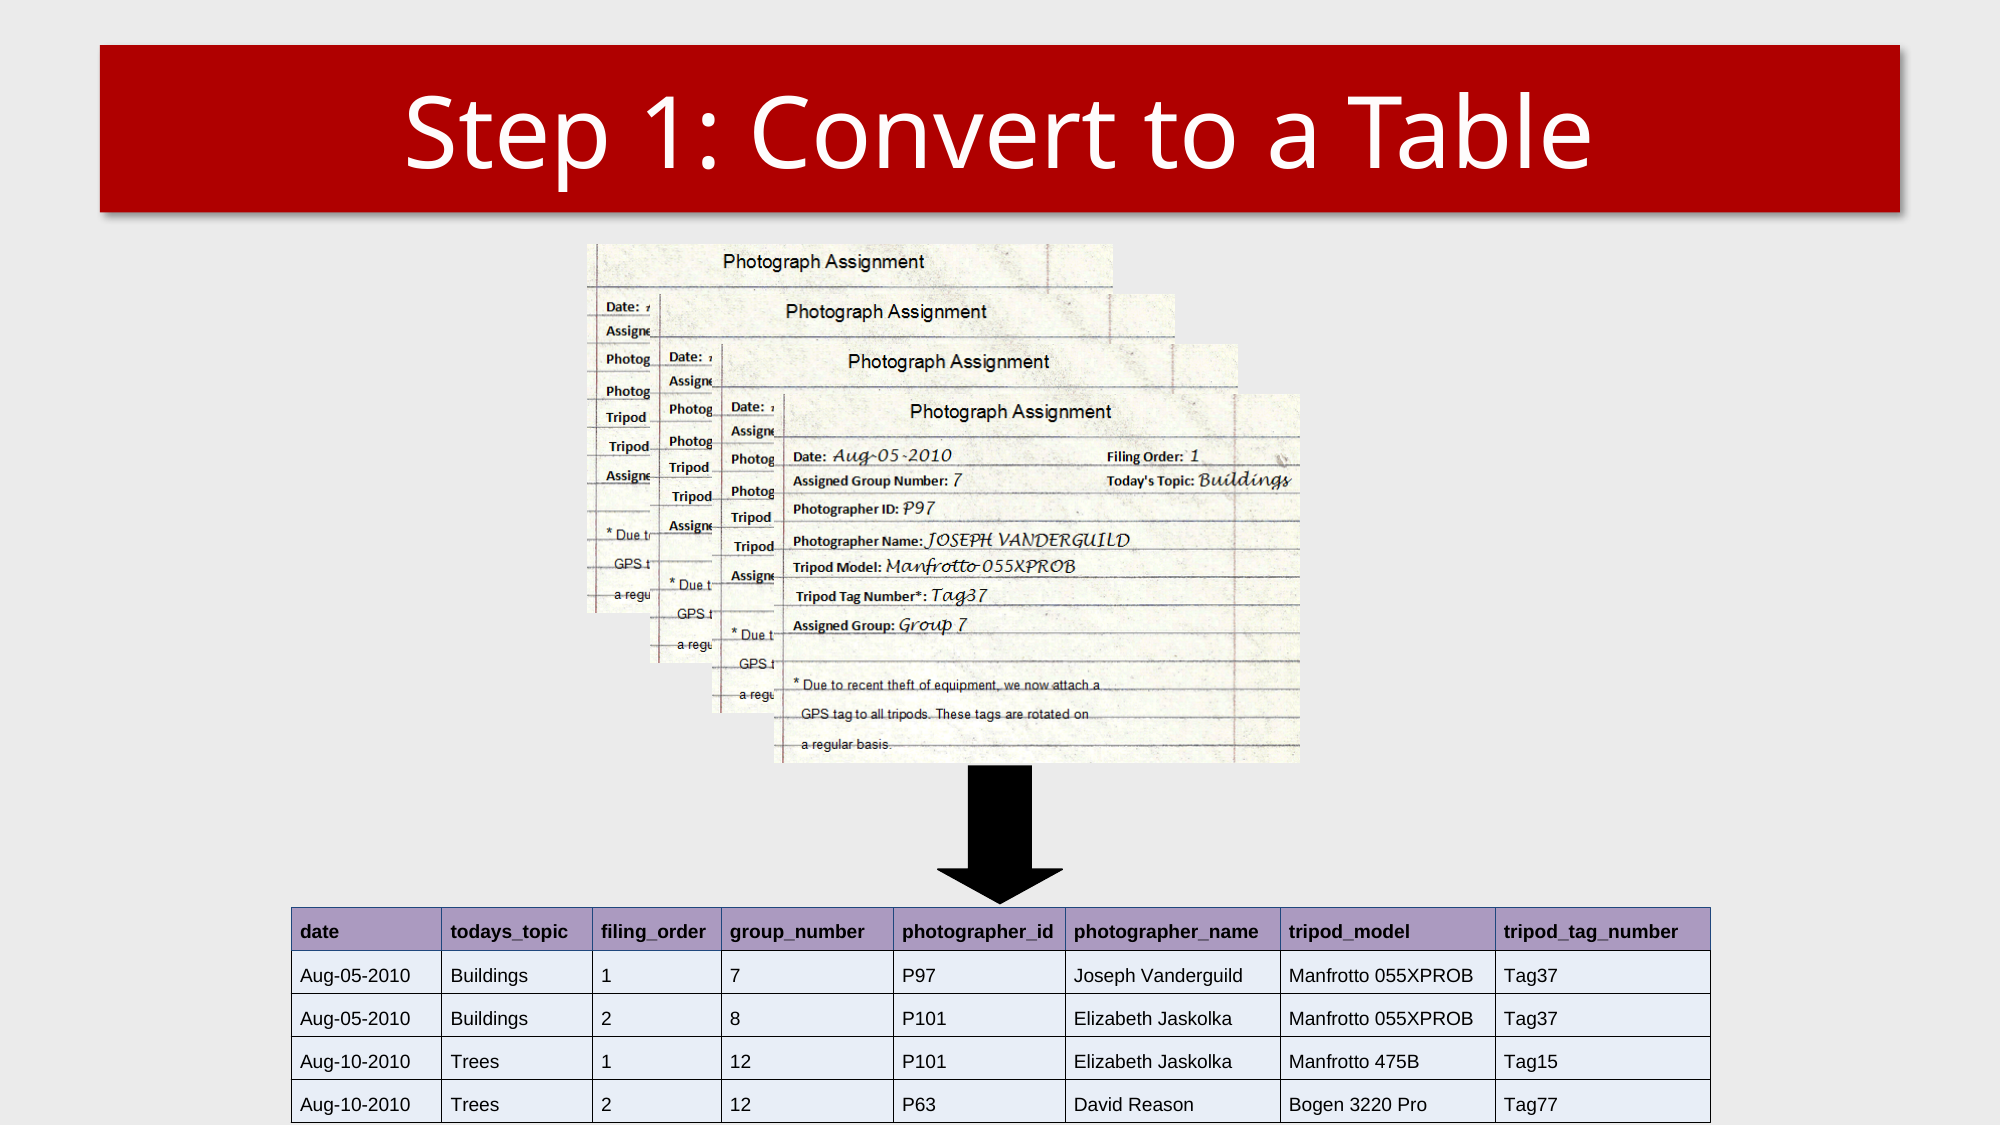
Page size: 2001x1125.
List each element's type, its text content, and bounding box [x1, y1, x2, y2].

title Step 1: Convert to a Table [99, 45, 1900, 213]
picture [587, 243, 1301, 763]
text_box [287, 903, 1713, 1125]
text_box [937, 771, 1063, 902]
